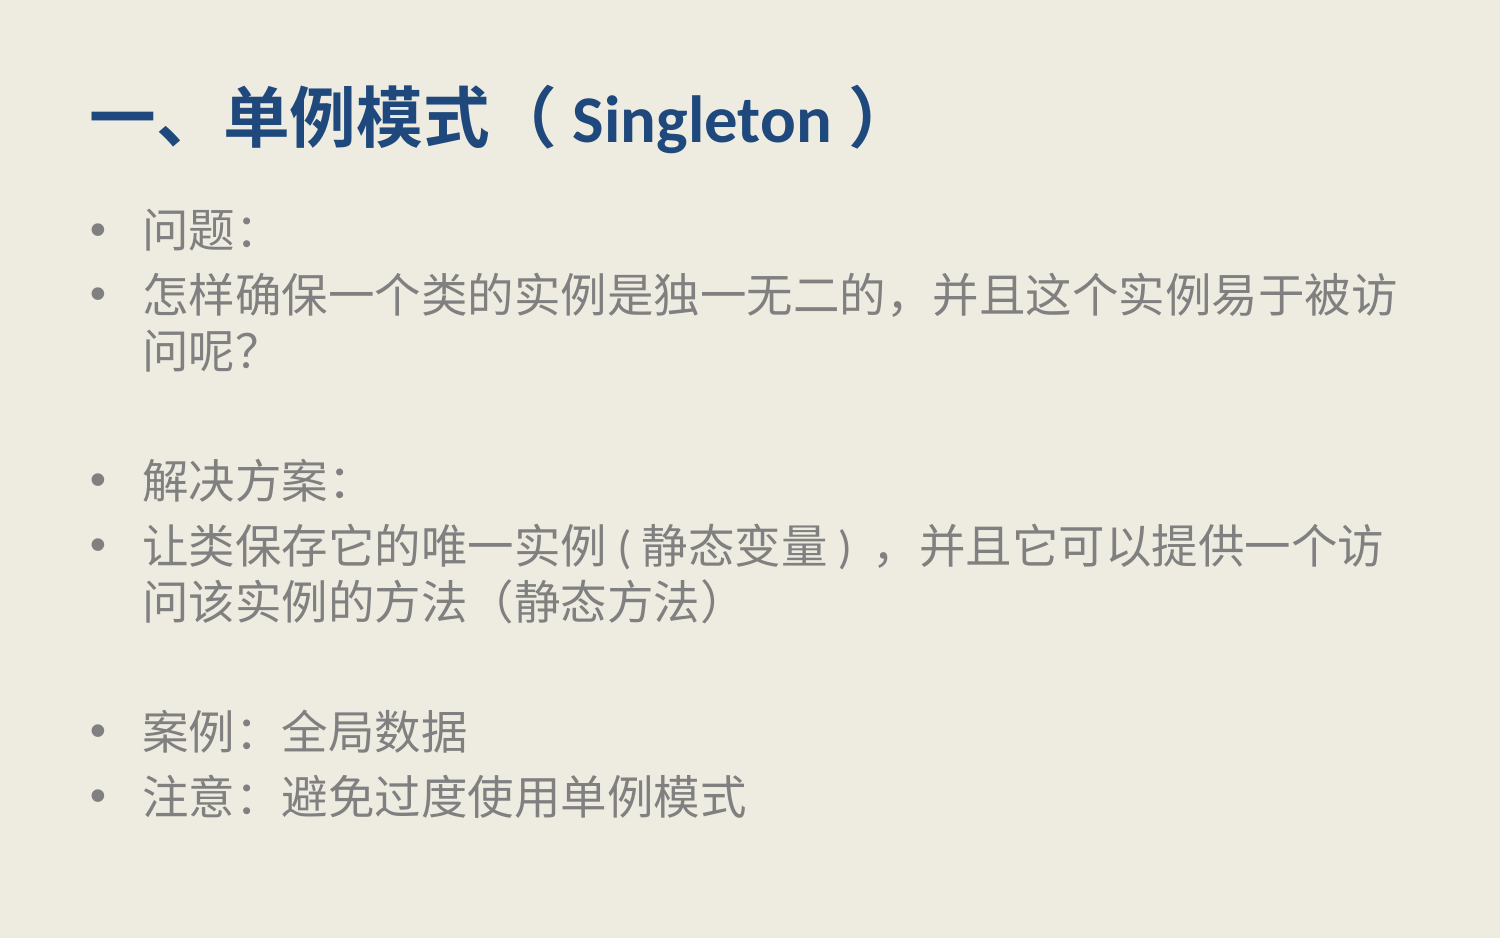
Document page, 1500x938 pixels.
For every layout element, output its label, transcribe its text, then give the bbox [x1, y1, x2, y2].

list 问题： 怎样确保一个类的实例是独一无二的，并且这个实例易于被访问呢？ 解决方案： 让类保存它的唯一实例(静态变量) ，并且它可以提供一个访问该实例的方法（静态方法） 案例：全局数据 注意：避免过度使用单例模式 [74, 193, 1426, 838]
title 一、单例模式（Singleton） [74, 37, 1426, 193]
